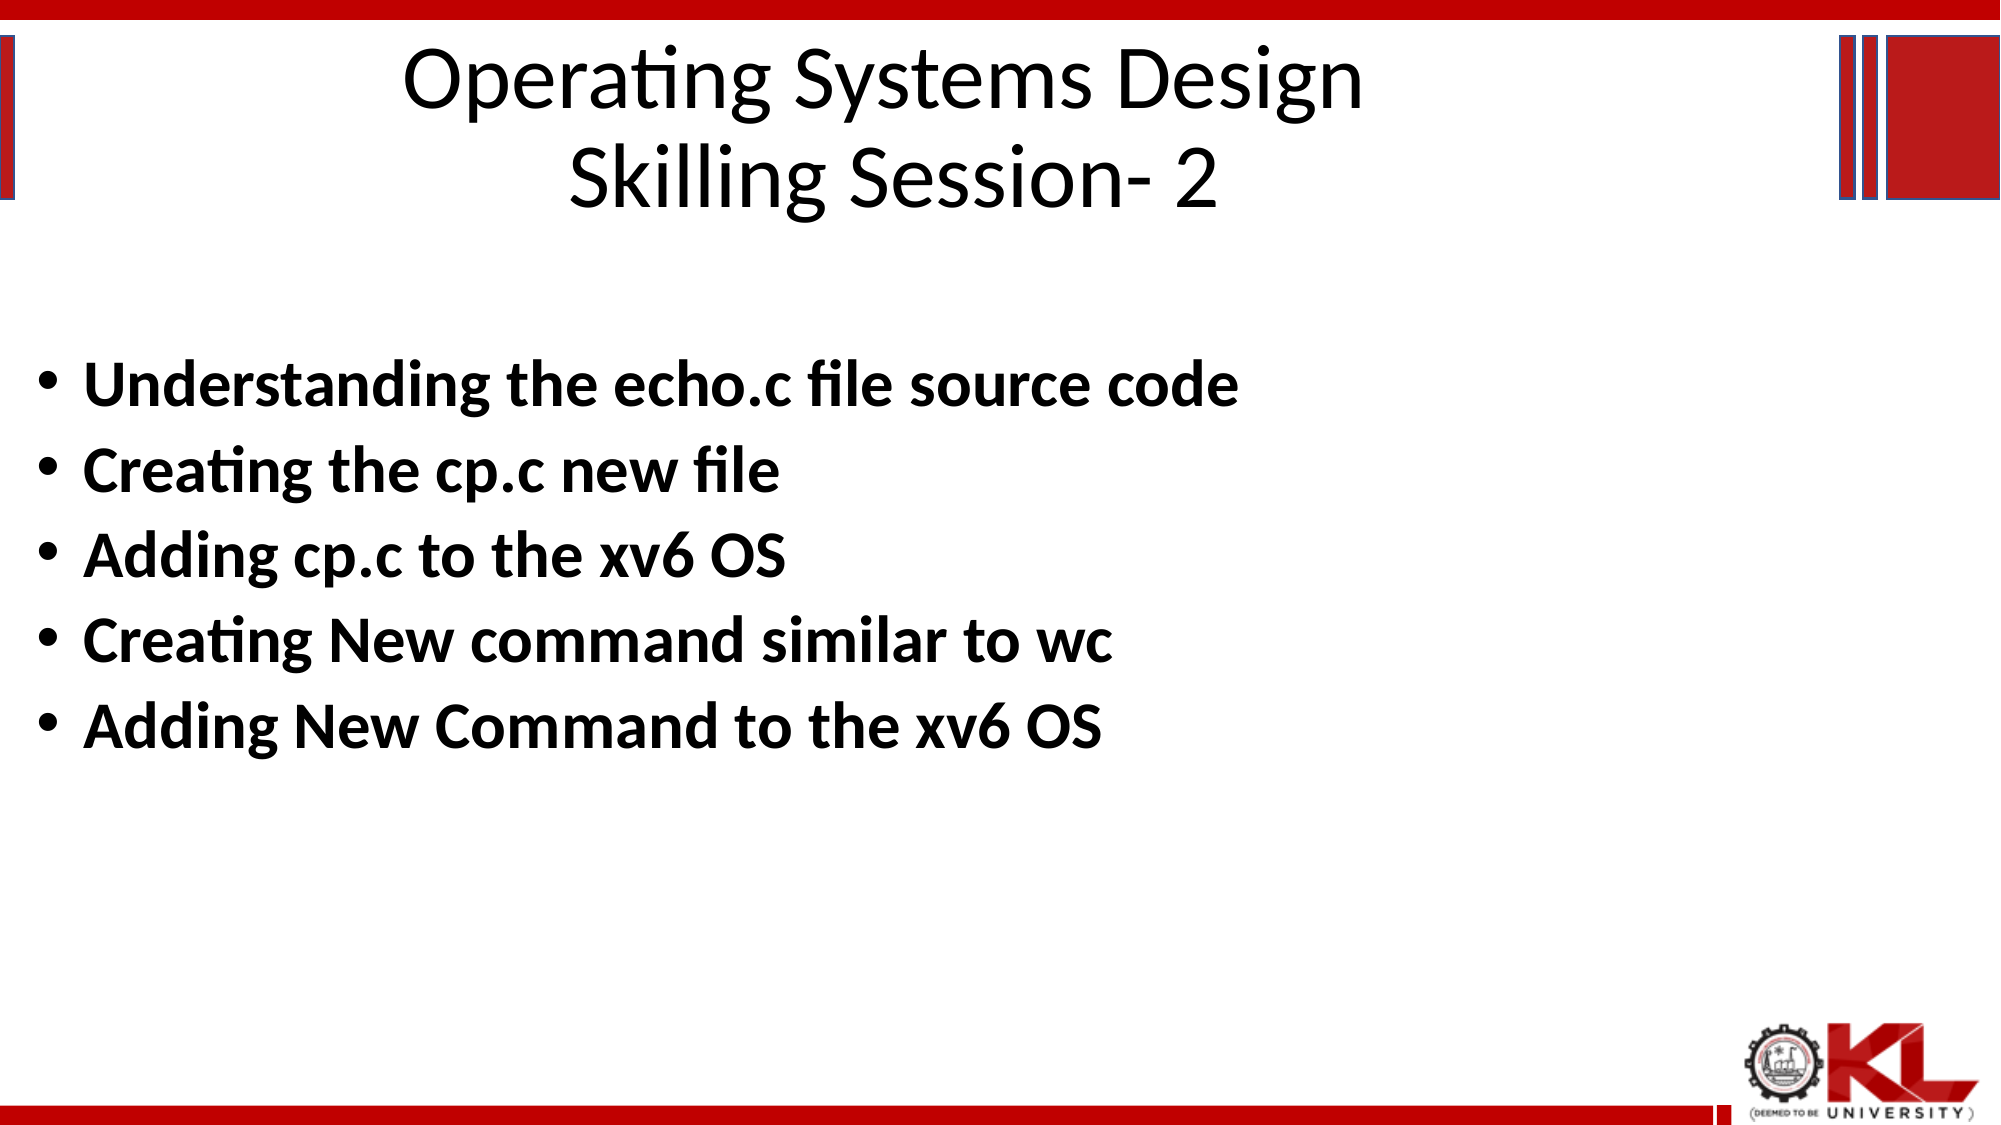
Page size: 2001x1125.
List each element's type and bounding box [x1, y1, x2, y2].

text_box [0, 0, 2000, 1125]
